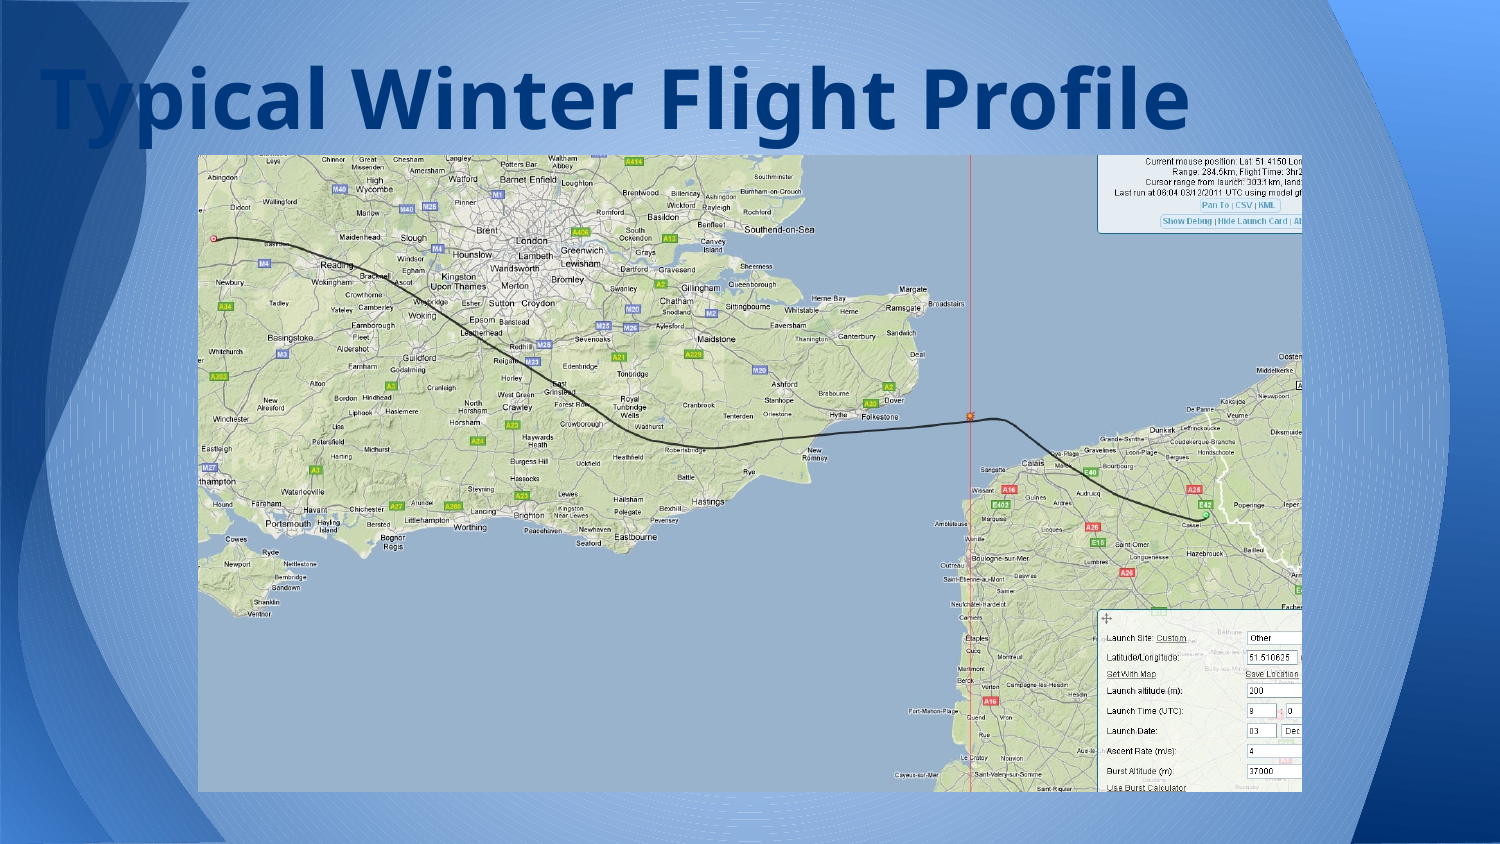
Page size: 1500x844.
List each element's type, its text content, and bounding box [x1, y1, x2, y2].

picture [197, 155, 1303, 793]
text_box Typical Winter Flight Profile [24, 18, 1429, 173]
